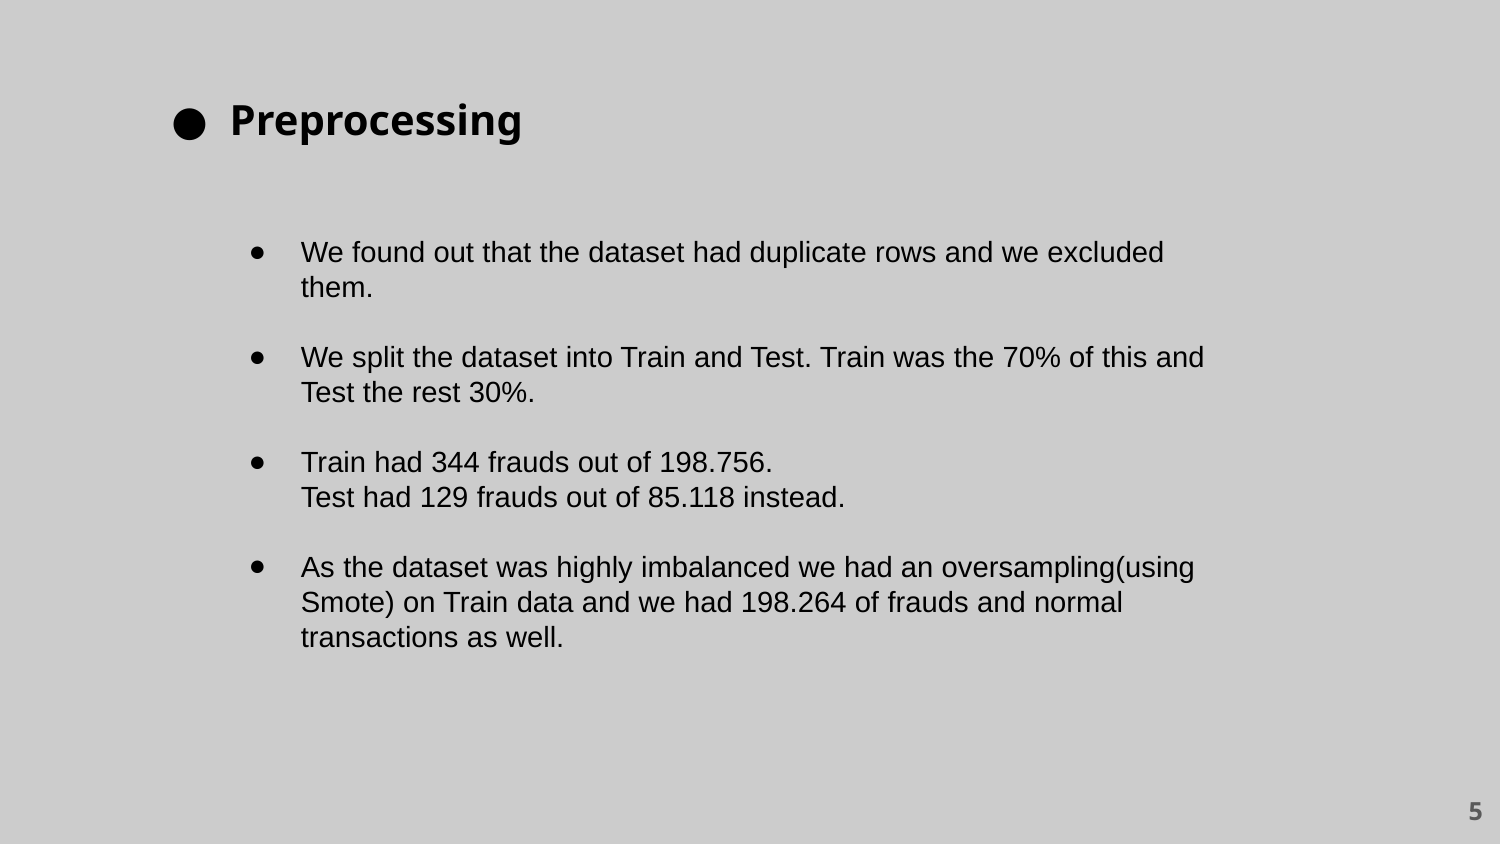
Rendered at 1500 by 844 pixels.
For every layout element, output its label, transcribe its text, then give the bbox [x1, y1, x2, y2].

text_box 5 [1453, 780, 1500, 841]
text_box Preprocessing [139, 79, 1151, 160]
text_box We found out that the dataset had duplicate rows and we excluded them. We split the dataset into Train and Test. Train was the 70% of this and Test the rest 30%. Train had 344 frauds out of 198.756. Test had 129 frauds out of 85.118 instead. As the dataset was highly imbalanced we had an oversampling(using Smote) on Train data and we had 198.264 of frauds and normal transactions as well. [210, 218, 1237, 669]
